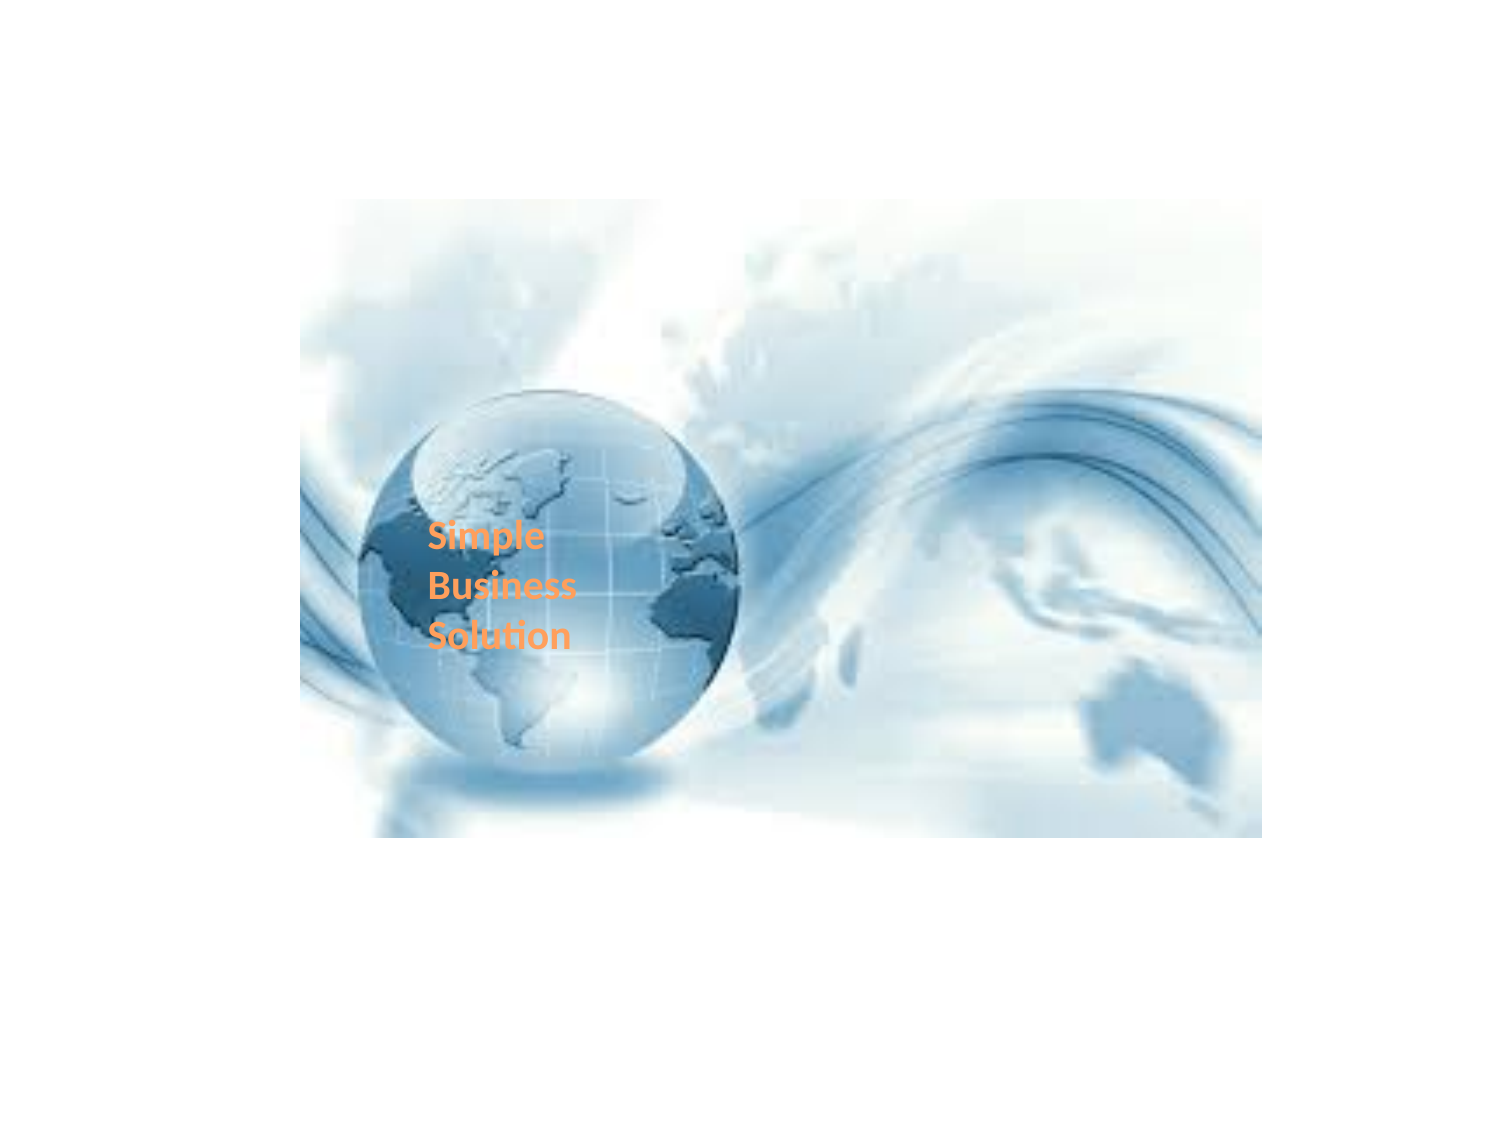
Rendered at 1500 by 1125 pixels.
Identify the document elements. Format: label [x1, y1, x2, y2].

picture [299, 199, 1262, 838]
